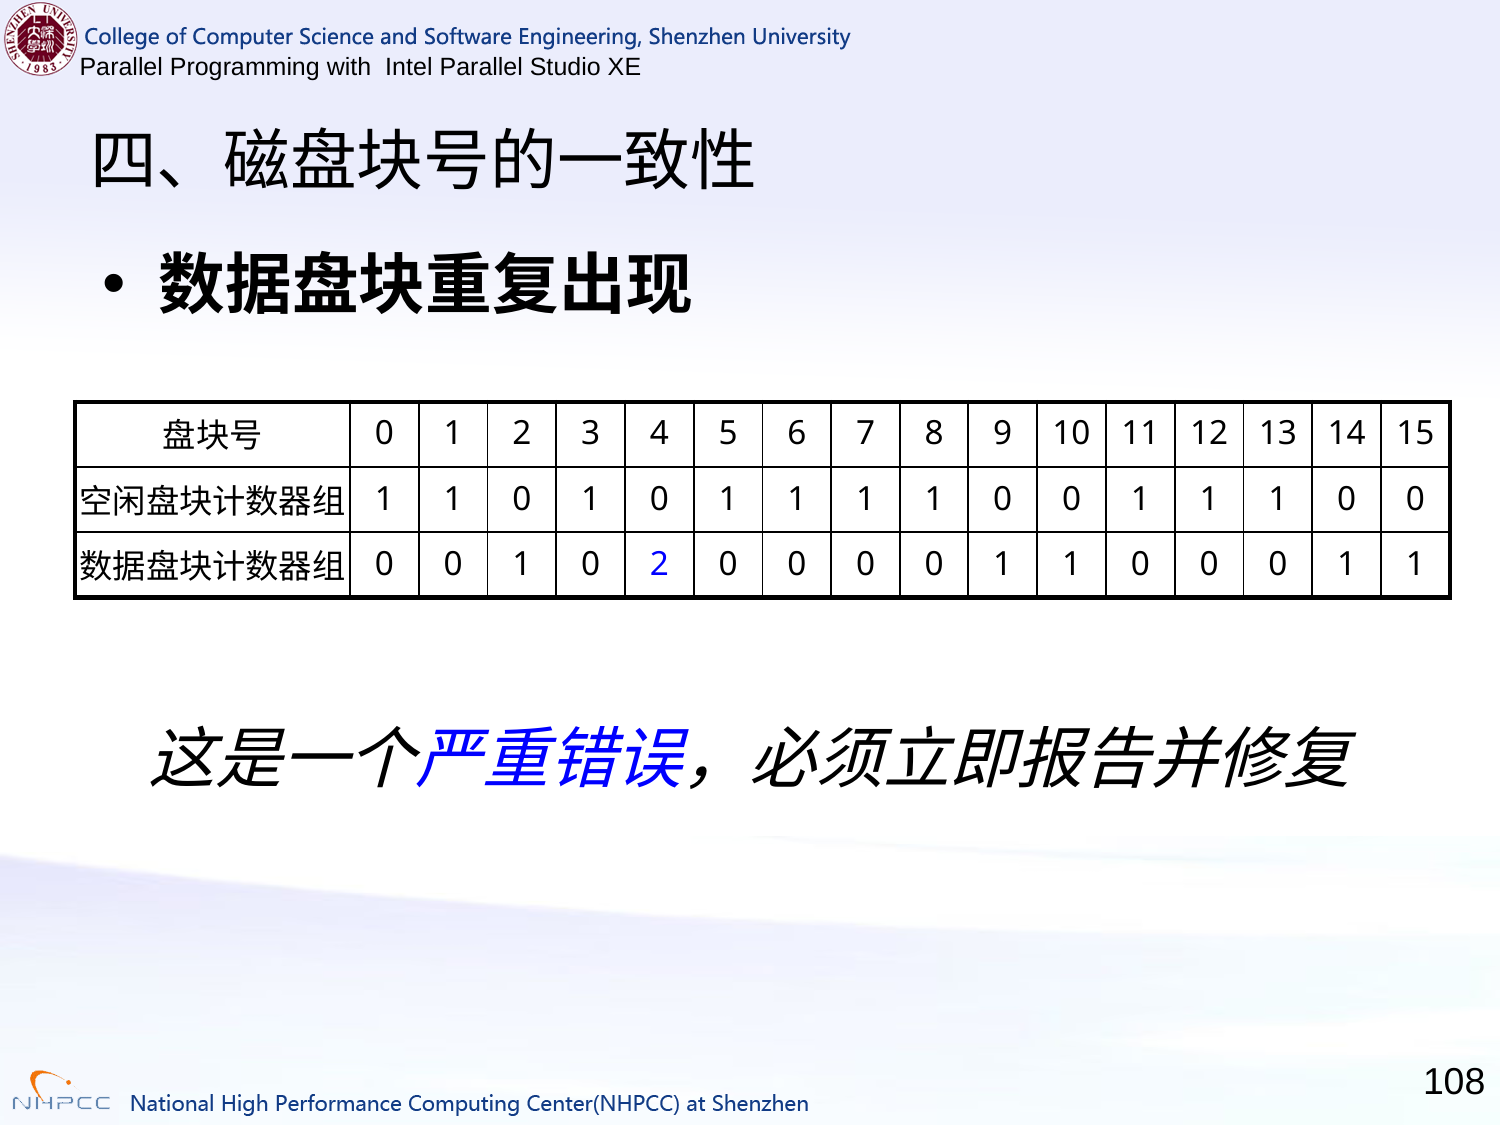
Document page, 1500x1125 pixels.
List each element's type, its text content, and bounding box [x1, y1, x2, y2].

list 数据盘块重复出现 这是一个严重错误，必须立即报告并修复 [87, 226, 1463, 902]
table_cell 1 [695, 468, 762, 531]
table_header 3 [557, 404, 624, 466]
text_box 108 [1374, 1049, 1500, 1110]
table_header 2 [488, 404, 555, 466]
table_cell 0 [488, 468, 555, 531]
table_cell 0 [969, 468, 1036, 531]
table_cell 0 [626, 468, 693, 531]
table_cell 1 [901, 468, 967, 531]
table_cell 0 [557, 533, 624, 595]
table_header 9 [969, 404, 1036, 466]
table_cell 1 [557, 468, 624, 531]
table_header 10 [1038, 404, 1105, 466]
table_cell 1 [832, 468, 899, 531]
table_header 13 [1244, 404, 1311, 466]
table_header 14 [1313, 404, 1380, 466]
table_cell 0 [763, 533, 830, 595]
table_cell 0 [1176, 533, 1243, 595]
table_header 盘块号 [77, 404, 349, 466]
table_cell 1 [1107, 468, 1174, 531]
table_cell 0 [1107, 533, 1174, 595]
table_header 6 [763, 404, 830, 466]
table_header 15 [1382, 404, 1448, 466]
table_cell 1 [1244, 468, 1311, 531]
table_cell 1 [1038, 533, 1105, 595]
table_header 1 [420, 404, 487, 466]
table_cell 1 [1176, 468, 1243, 531]
table_cell 0 [832, 533, 899, 595]
table_cell 2 [626, 533, 693, 595]
table_header 12 [1176, 404, 1243, 466]
table_header 8 [901, 404, 967, 466]
table_cell 0 [351, 533, 418, 595]
table_cell 1 [969, 533, 1036, 595]
table_cell 0 [1038, 468, 1105, 531]
table_cell 1 [1382, 533, 1448, 595]
table_cell 0 [695, 533, 762, 595]
table_cell 1 [763, 468, 830, 531]
title 四、磁盘块号的一致性 [75, 101, 1150, 215]
picture [0, 0, 1500, 1125]
table_header 11 [1107, 404, 1174, 466]
table_cell 1 [420, 468, 487, 531]
table_cell 0 [1382, 468, 1448, 531]
table_header 7 [832, 404, 899, 466]
table_cell 1 [1313, 533, 1380, 595]
table_cell 数据盘块计数器组 [77, 533, 349, 595]
table_cell 0 [420, 533, 487, 595]
table_cell 0 [1313, 468, 1380, 531]
table_cell 0 [1244, 533, 1311, 595]
table_header 5 [695, 404, 762, 466]
table_cell 空闲盘块计数器组 [77, 468, 349, 531]
table_cell 1 [488, 533, 555, 595]
table_cell 0 [901, 533, 967, 595]
table_header 0 [351, 404, 418, 466]
table_header 4 [626, 404, 693, 466]
table_cell 1 [351, 468, 418, 531]
